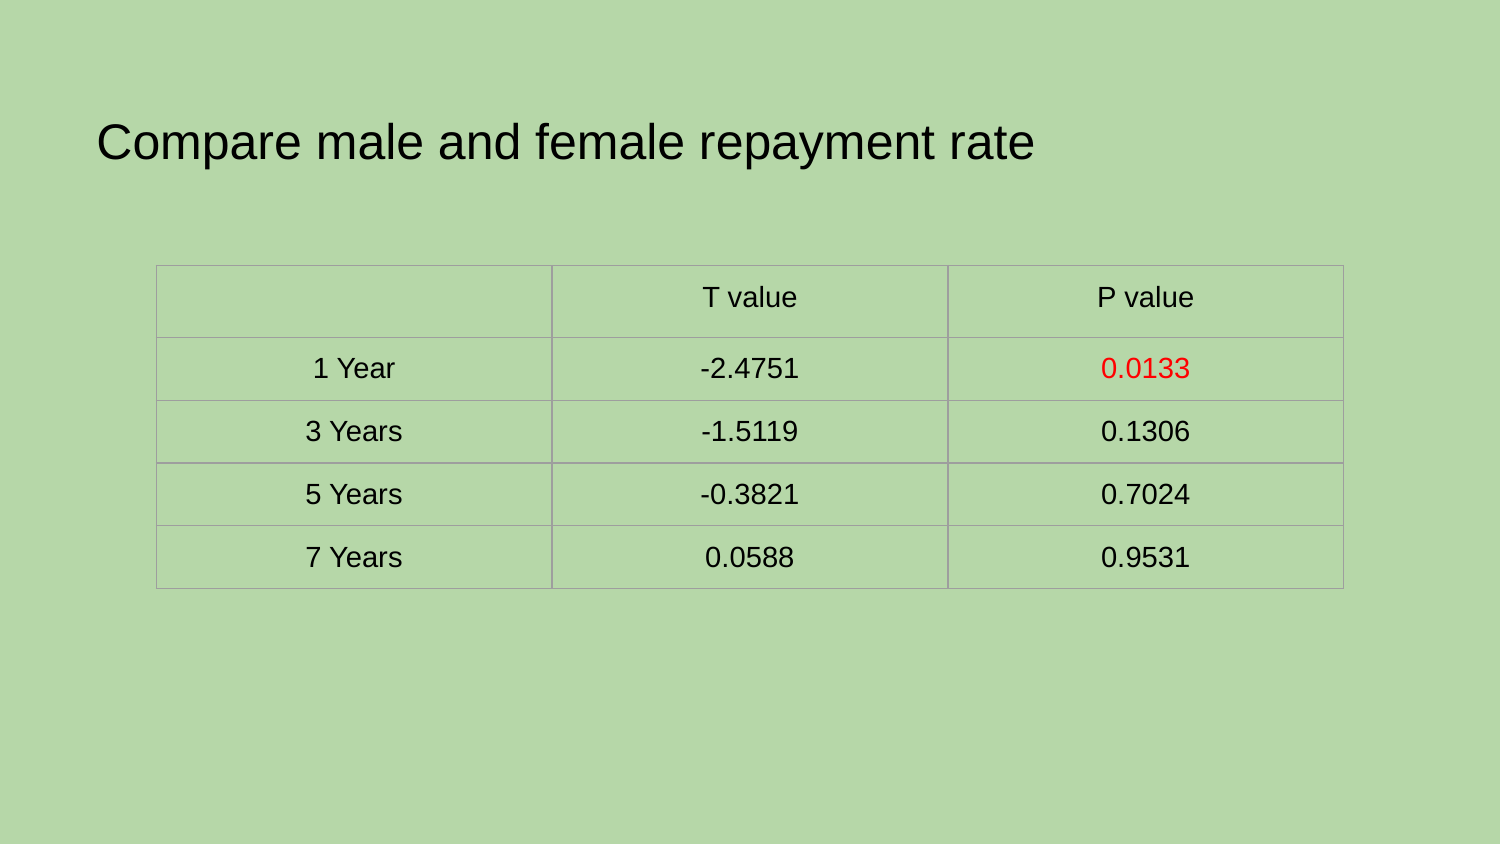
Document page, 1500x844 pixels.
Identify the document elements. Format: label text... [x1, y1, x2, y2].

table_cell 3 Years [157, 401, 551, 462]
table_cell 0.0588 [553, 526, 947, 588]
table_cell 0.9531 [949, 526, 1343, 588]
table_cell 7 Years [157, 526, 551, 588]
table_header [157, 266, 551, 337]
text_box Compare male and female repayment rate [81, 94, 1419, 204]
table_cell 0.0133 [949, 338, 1343, 400]
table_cell -0.3821 [553, 464, 947, 525]
table_cell -1.5119 [553, 401, 947, 462]
table_header P value [949, 266, 1343, 337]
table_header T value [553, 266, 947, 337]
table_cell 1 Year [157, 338, 551, 400]
table_cell 0.7024 [949, 464, 1343, 525]
table_cell 0.1306 [949, 401, 1343, 462]
table_cell -2.4751 [553, 338, 947, 400]
table_cell 5 Years [157, 464, 551, 525]
